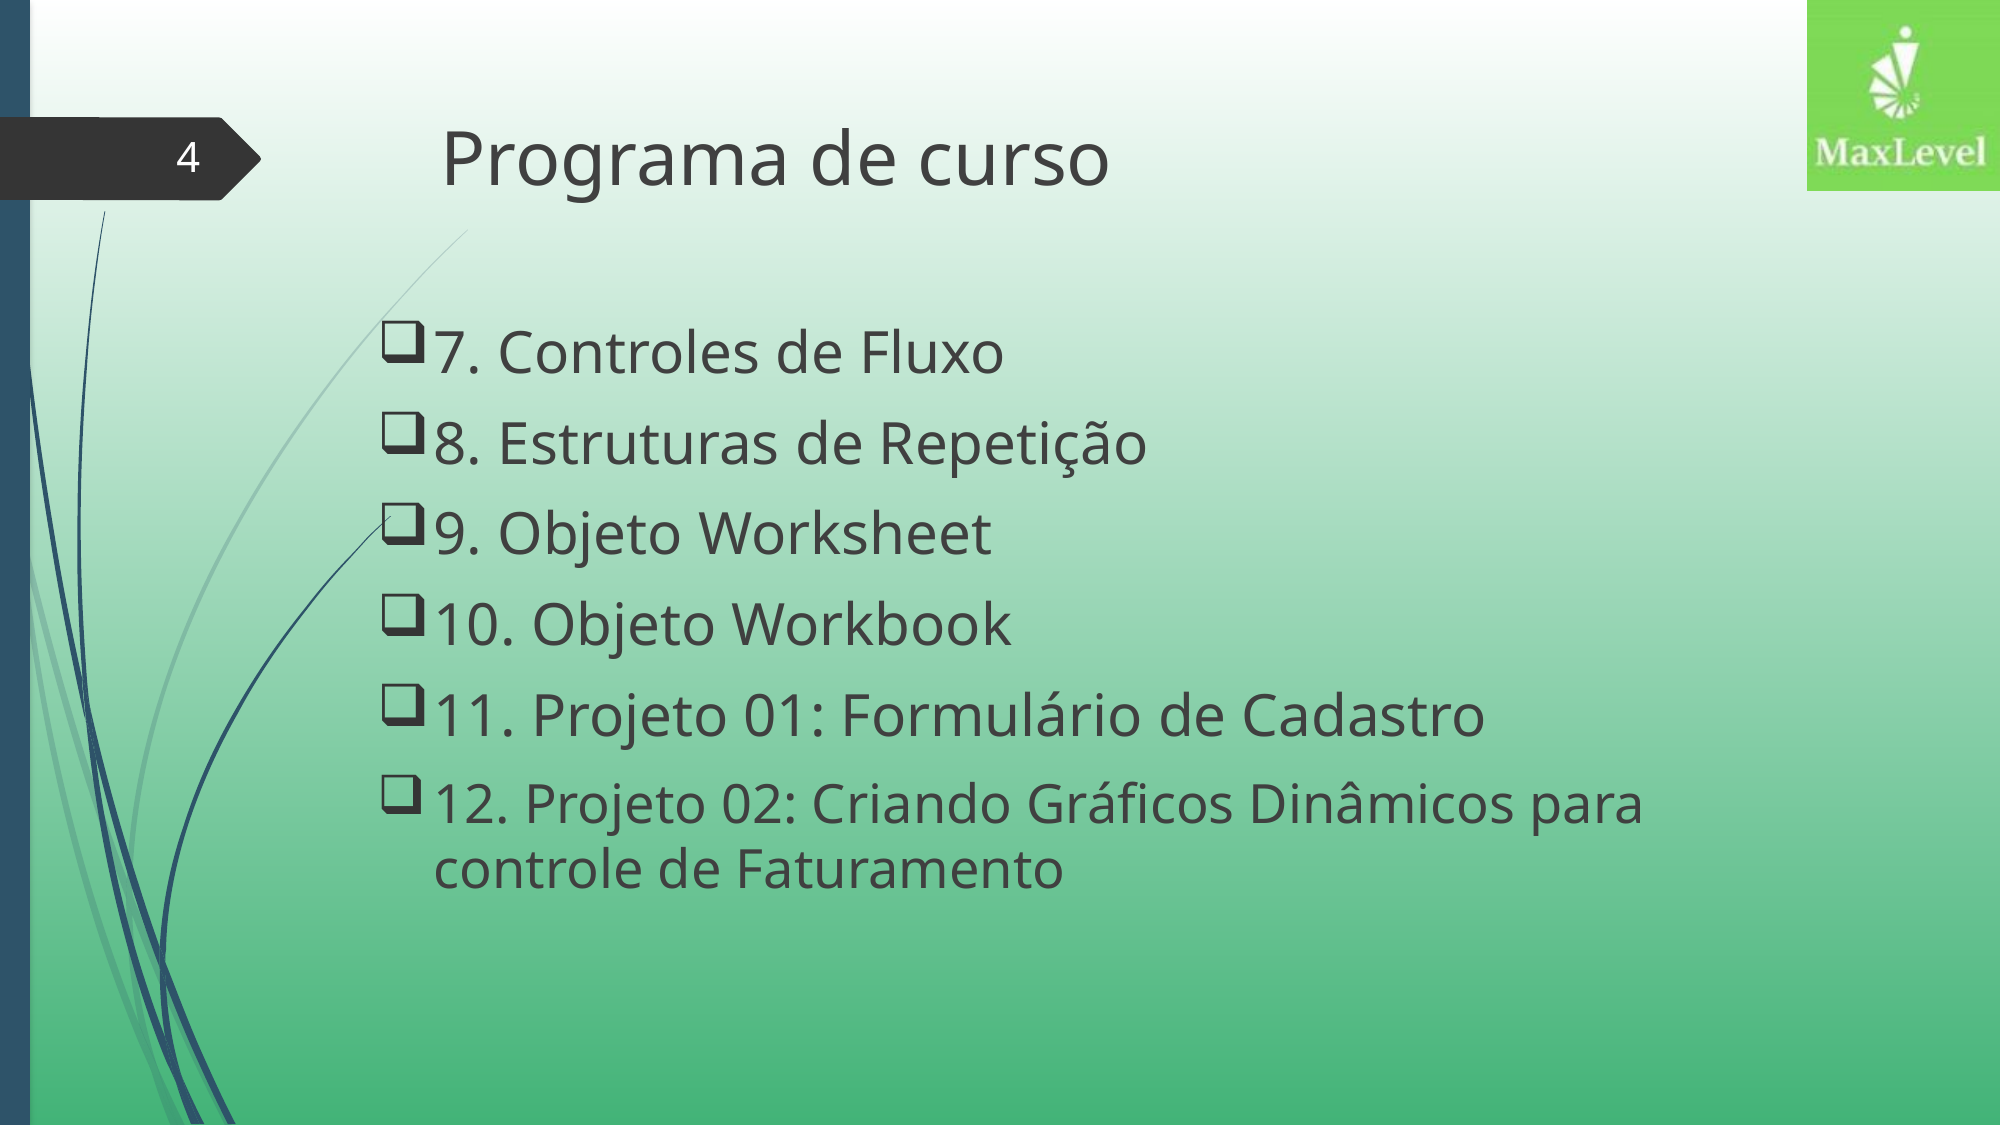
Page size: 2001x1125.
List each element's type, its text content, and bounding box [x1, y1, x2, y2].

slide_number 4 [87, 129, 216, 190]
list 7. Controles de Fluxo 8. Estruturas de Repetição 9. Objeto Worksheet 10. Objeto Workbook 11. Projeto 01: Formulário de Cadastro 12. Projeto 02: Criando Gráficos Dinâmicos para controle de Faturamento [362, 307, 1678, 1030]
title Programa de curso [425, 102, 1888, 313]
picture [1807, 0, 2000, 191]
